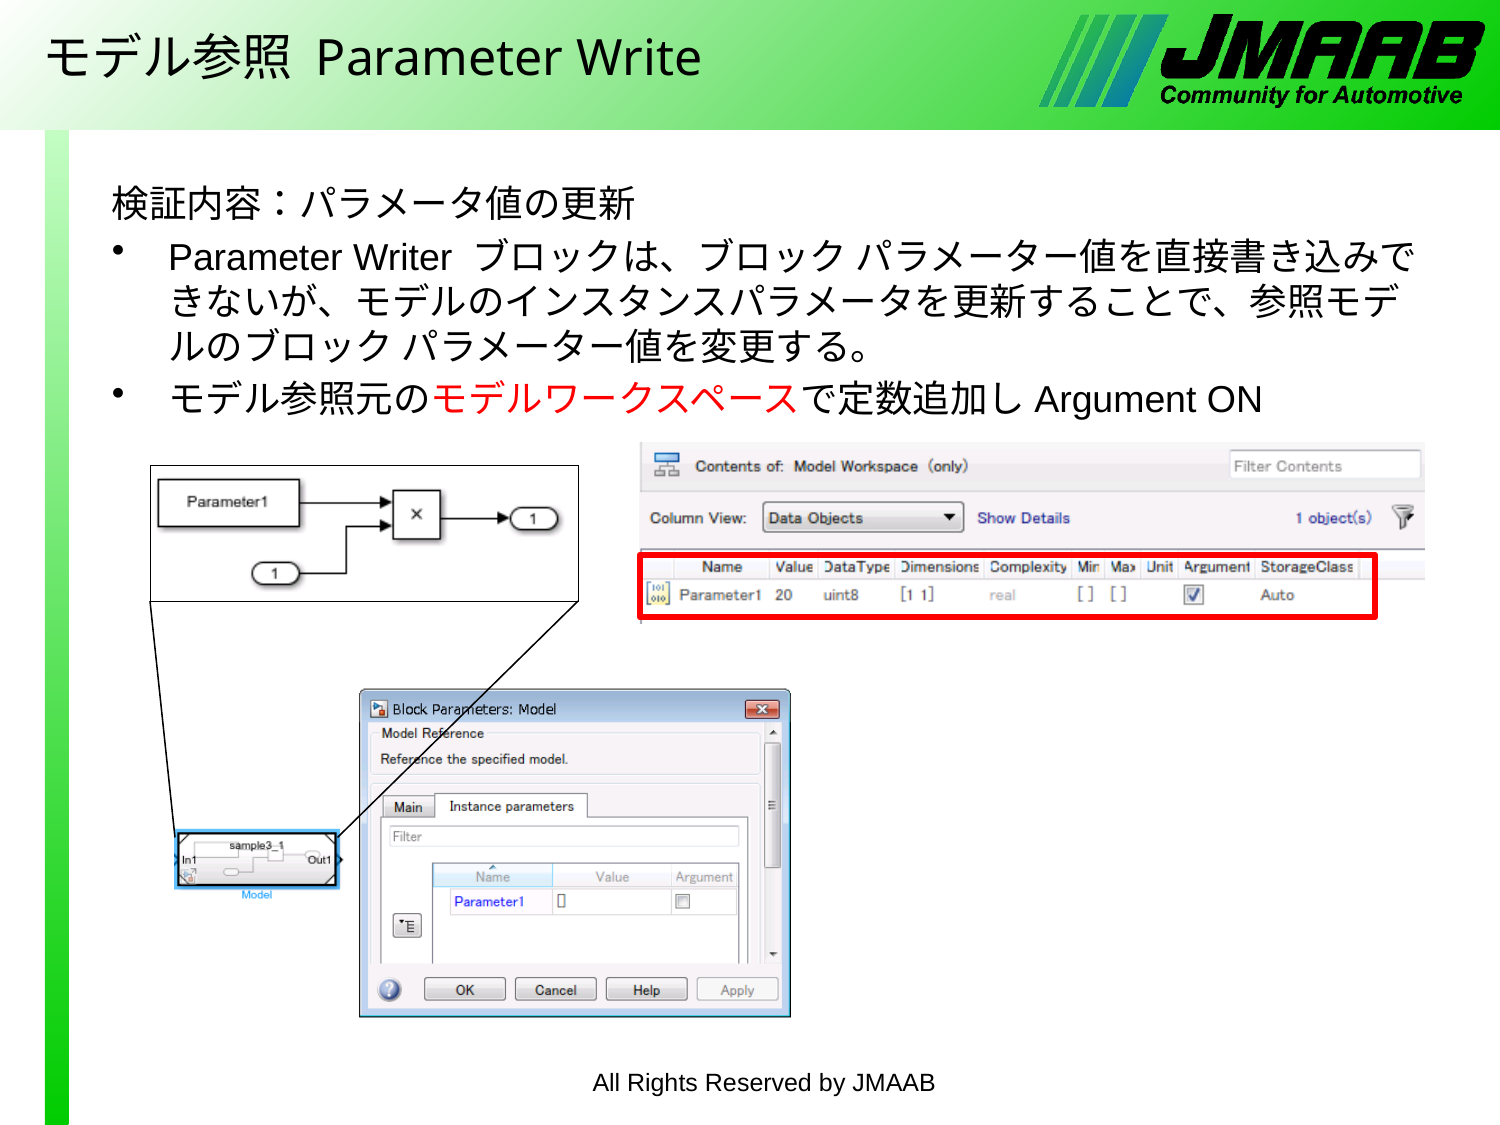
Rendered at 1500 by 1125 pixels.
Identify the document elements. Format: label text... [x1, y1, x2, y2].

list 検証内容：パラメータ値の更新 Parameter Writer ブロックは、ブロック パラメーター値を直接書き込みできないが、モデルのインスタンスパラメータを更新することで、参照モデルのブロック パラメーター値を変更する。 モデル参照元のモデルワークスペースで定数追加しArgument ON [96, 172, 1447, 1047]
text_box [149, 600, 176, 838]
picture [1036, 11, 1486, 109]
picture [149, 464, 579, 602]
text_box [337, 600, 579, 838]
picture [174, 683, 791, 1022]
title モデル参照 Parameter Write [27, 21, 1057, 91]
picture [639, 442, 1425, 624]
